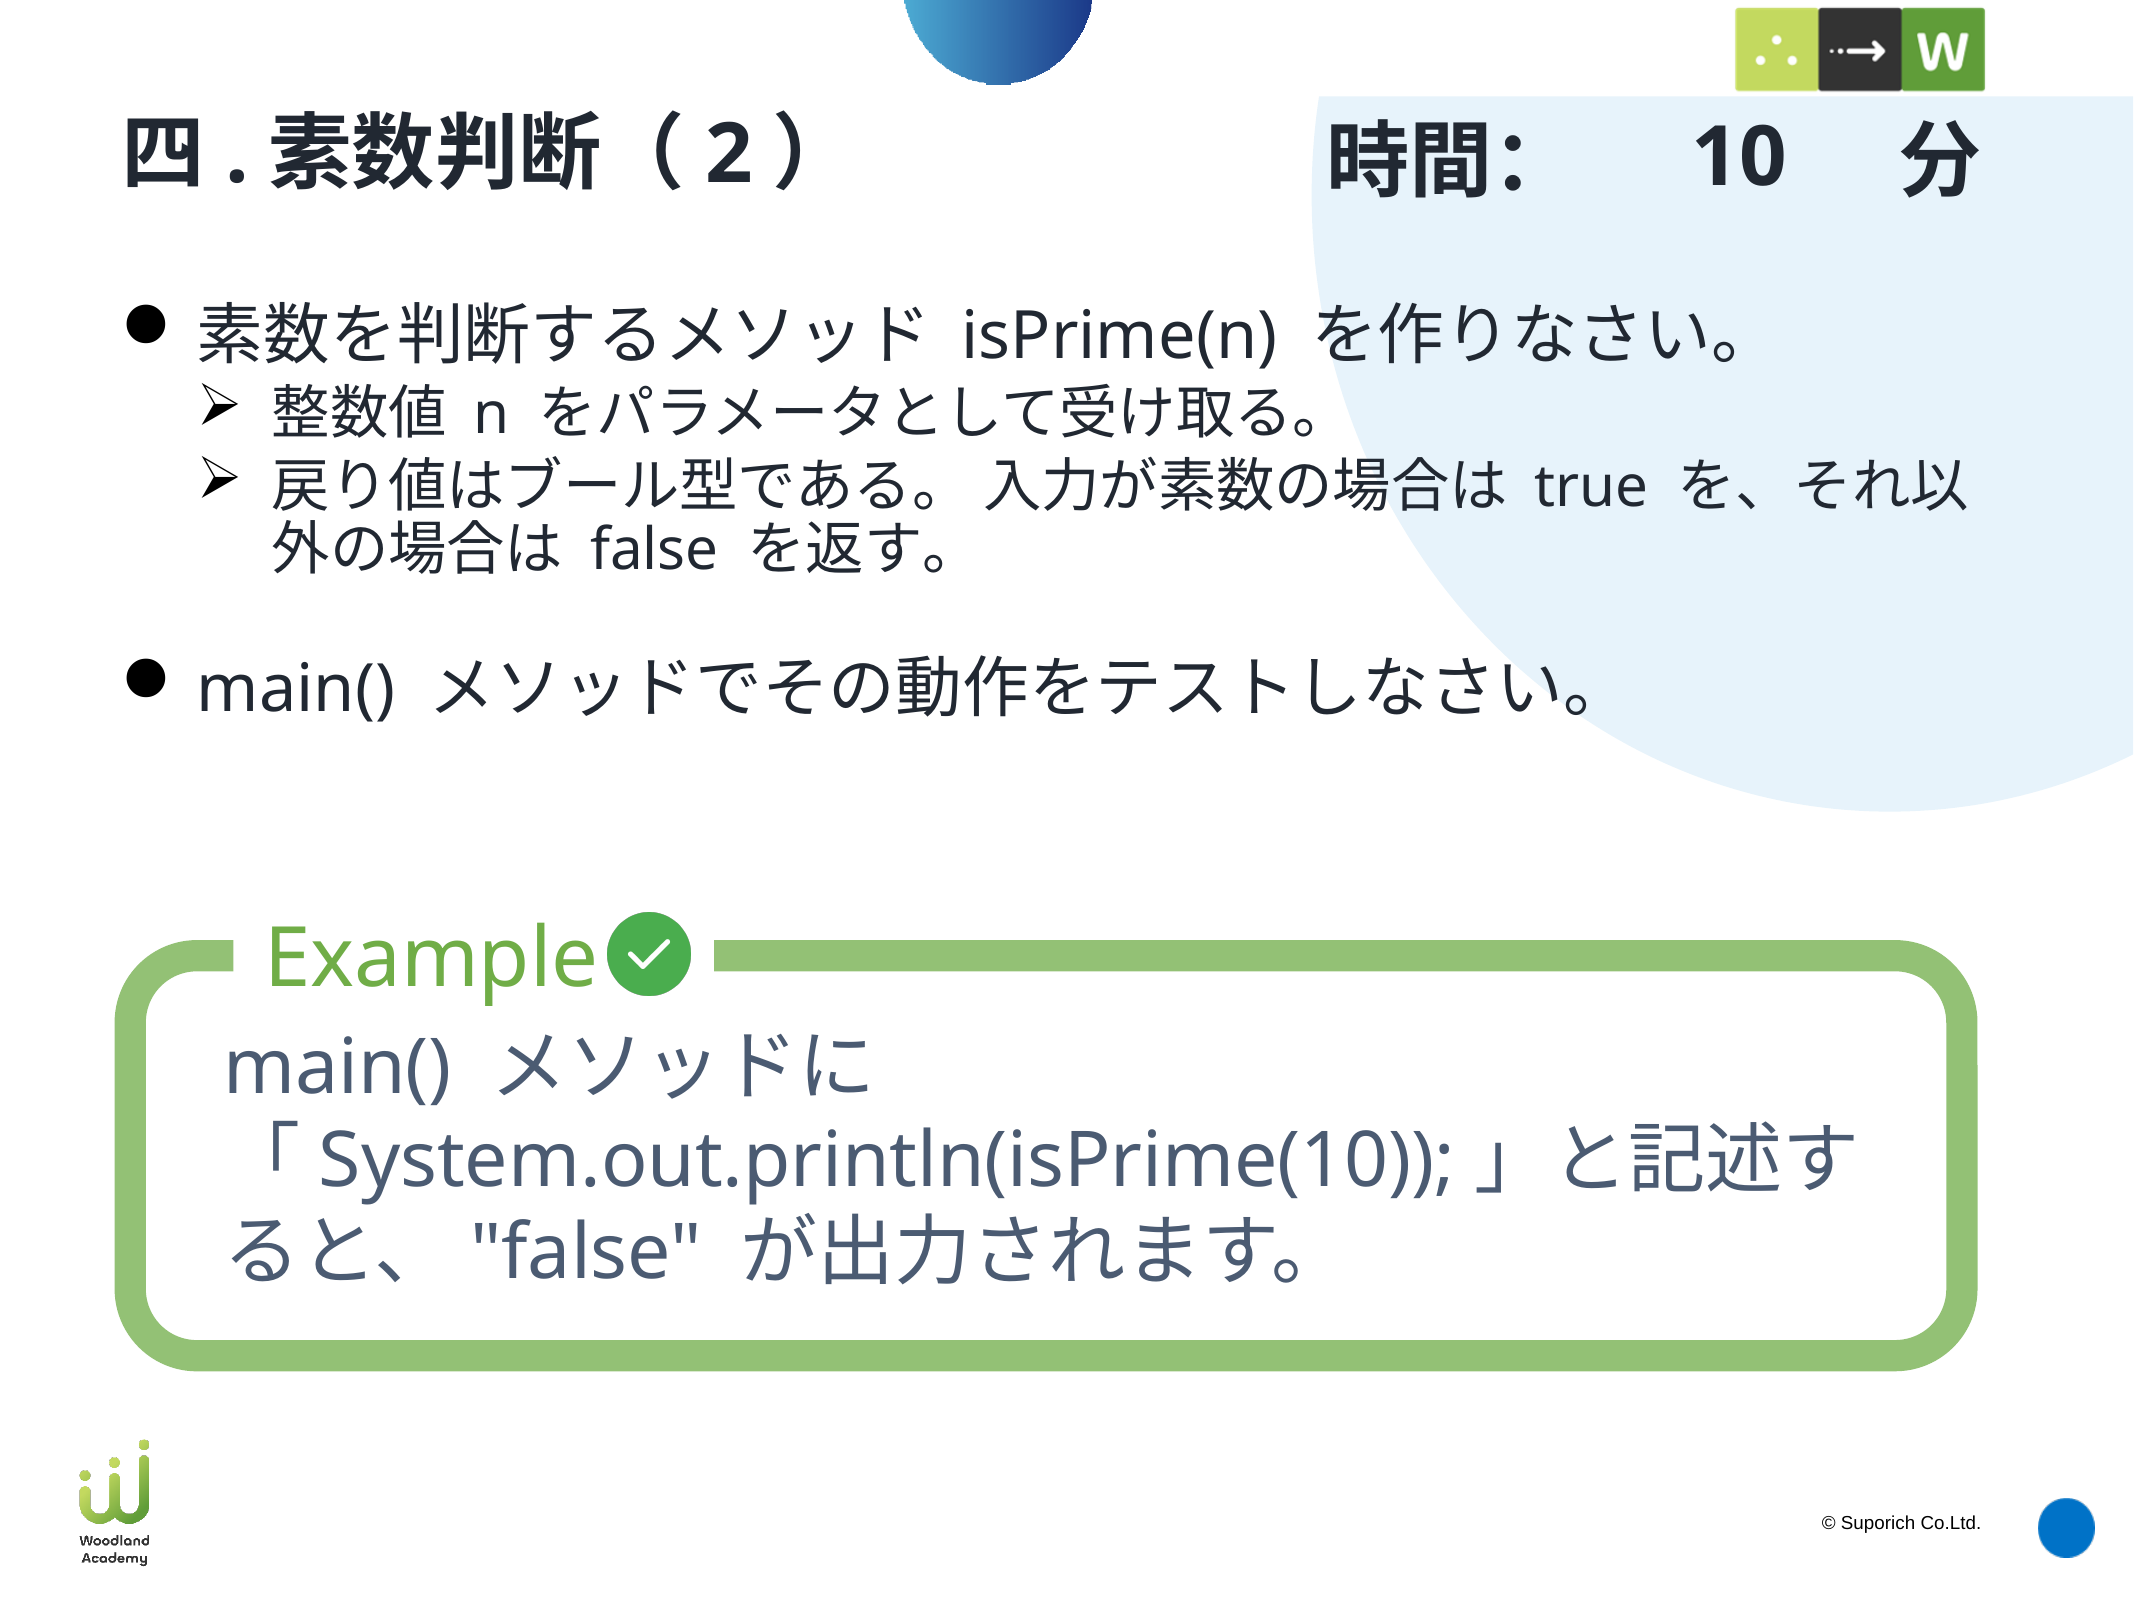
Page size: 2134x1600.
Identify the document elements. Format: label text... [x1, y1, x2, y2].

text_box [130, 895, 1962, 1356]
picture [39, 1404, 199, 1593]
picture [1729, 4, 1992, 97]
picture [2038, 1498, 2095, 1558]
list 素数を判断するメソッド isPrime(n) を作りなさい。 整数値 n をパラメータとして受け取る。 戻り値はブール型である。 入力が素数の場合は true を、それ以外の場合は false を返す。 main() メソッドでその動作をテストしなさい。 [106, 293, 1998, 812]
title 四.素数判断（2） [106, 103, 1312, 210]
list 10 [1595, 99, 1884, 217]
picture [904, 0, 1092, 85]
